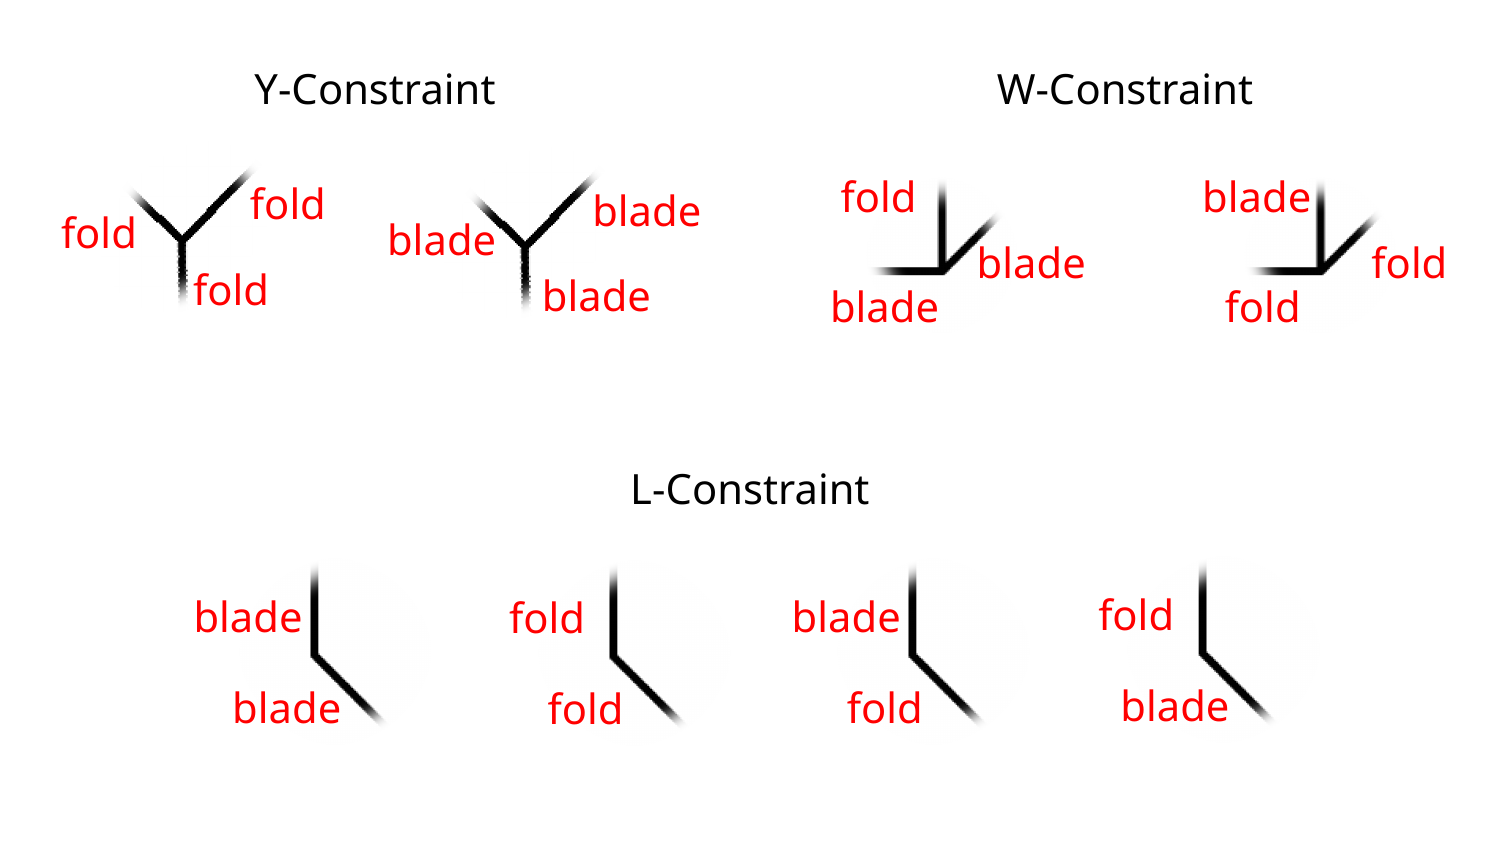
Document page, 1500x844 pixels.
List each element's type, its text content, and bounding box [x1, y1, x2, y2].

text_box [370, 132, 719, 333]
text_box W-Constraint [749, 55, 1500, 121]
text_box Y-Constraint [0, 55, 749, 121]
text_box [1185, 163, 1482, 340]
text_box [1064, 552, 1324, 747]
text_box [806, 163, 1103, 340]
text_box L-Constraint [0, 455, 1500, 521]
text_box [475, 555, 735, 750]
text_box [27, 125, 360, 327]
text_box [176, 554, 436, 749]
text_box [774, 554, 1034, 749]
